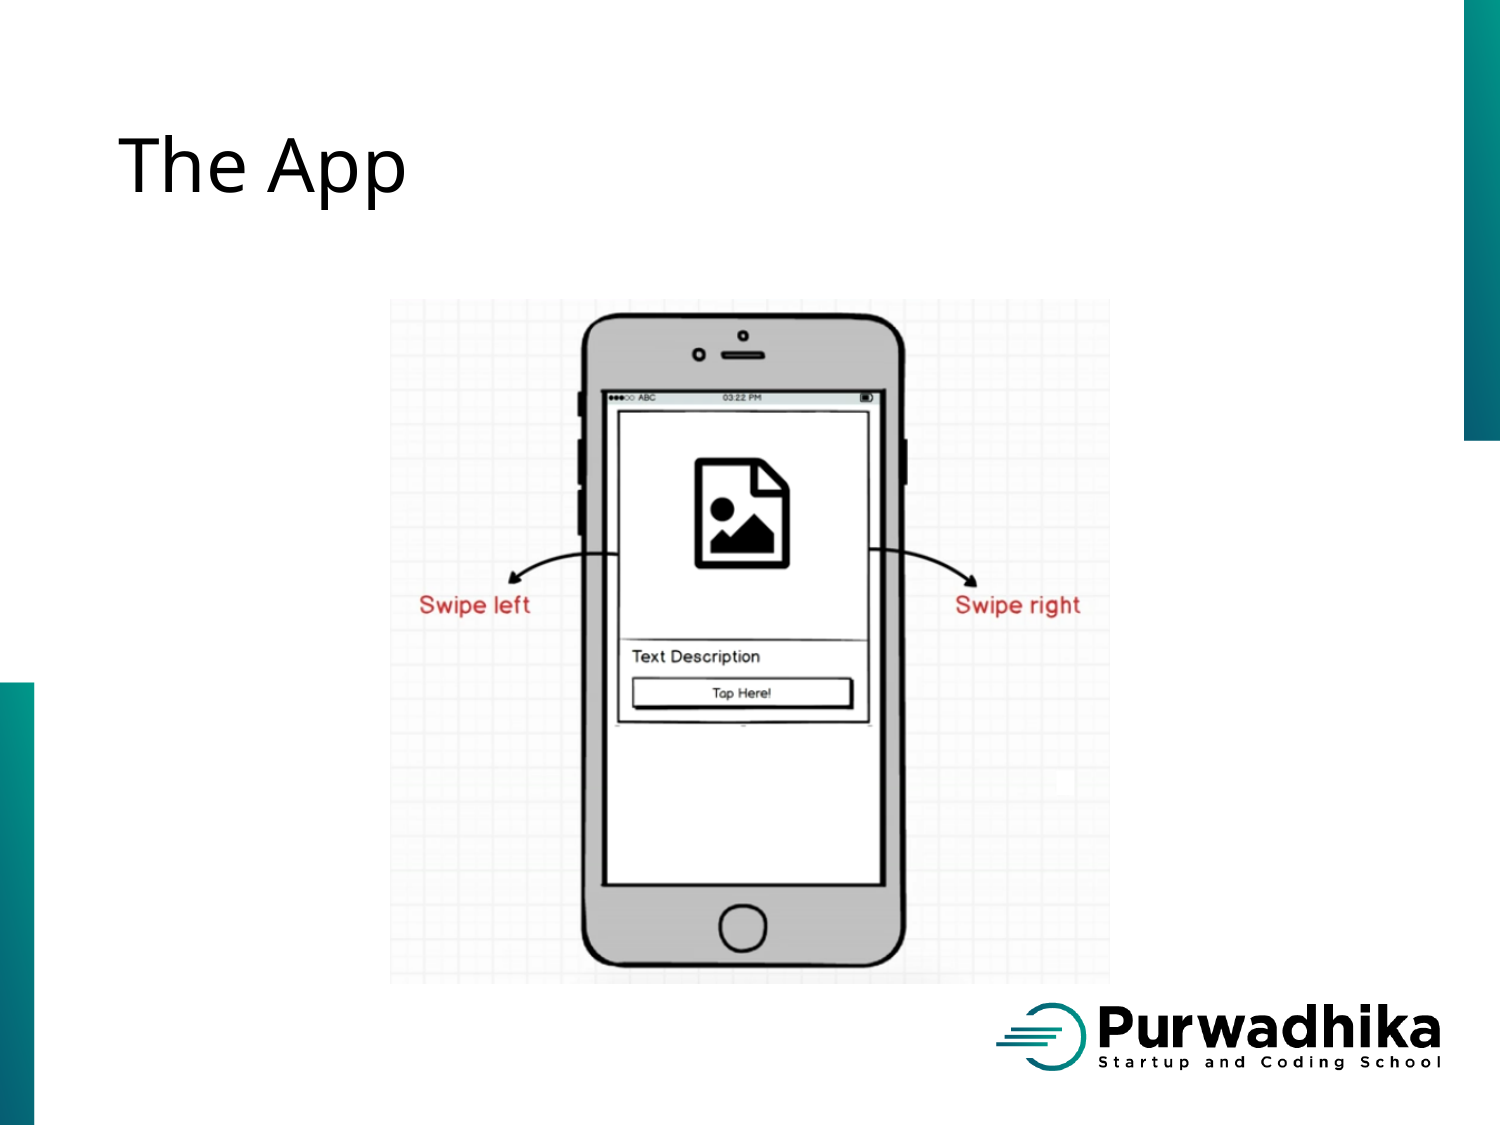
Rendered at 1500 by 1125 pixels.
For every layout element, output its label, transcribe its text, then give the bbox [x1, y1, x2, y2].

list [390, 299, 1110, 984]
picture [0, 0, 1500, 1125]
title The App [103, 59, 1397, 278]
